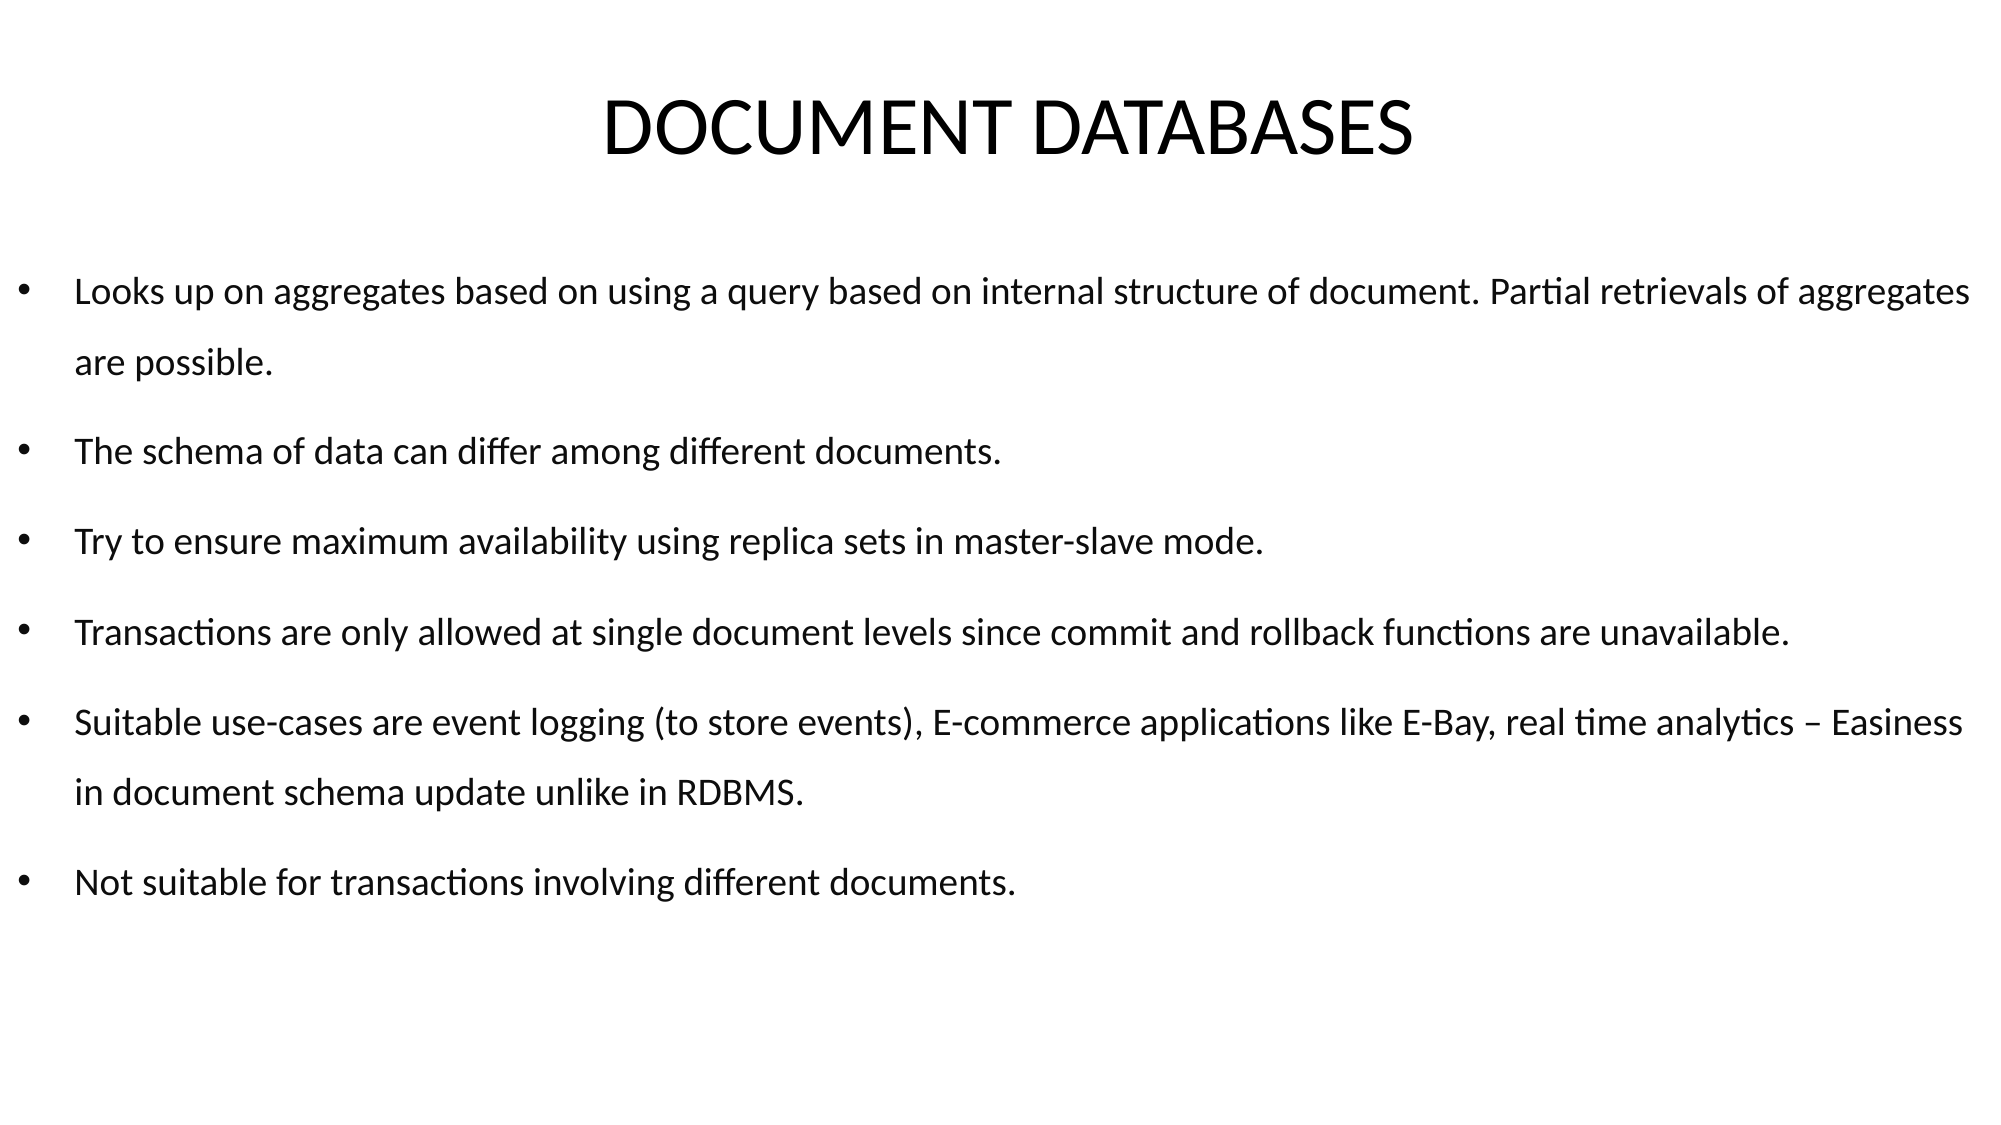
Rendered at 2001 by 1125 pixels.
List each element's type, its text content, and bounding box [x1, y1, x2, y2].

text_box DOCUMENT DATABASES [2, 11, 2000, 154]
text_box Looks up on aggregates based on using a query based on internal structure of document. Partial retrievals of aggregates are possible. The schema of data can differ among different documents. Try to ensure maximum availability using replica sets in master-slave mode. Transactions are only allowed at single document levels since commit and rollback functions are unavailable. Suitable use-cases are event logging (to store events), E-commerce applications like E-Bay, real time analytics – Easiness in document schema update unlike in RDBMS. Not suitable for transactions involving different documents. [2, 234, 2000, 914]
